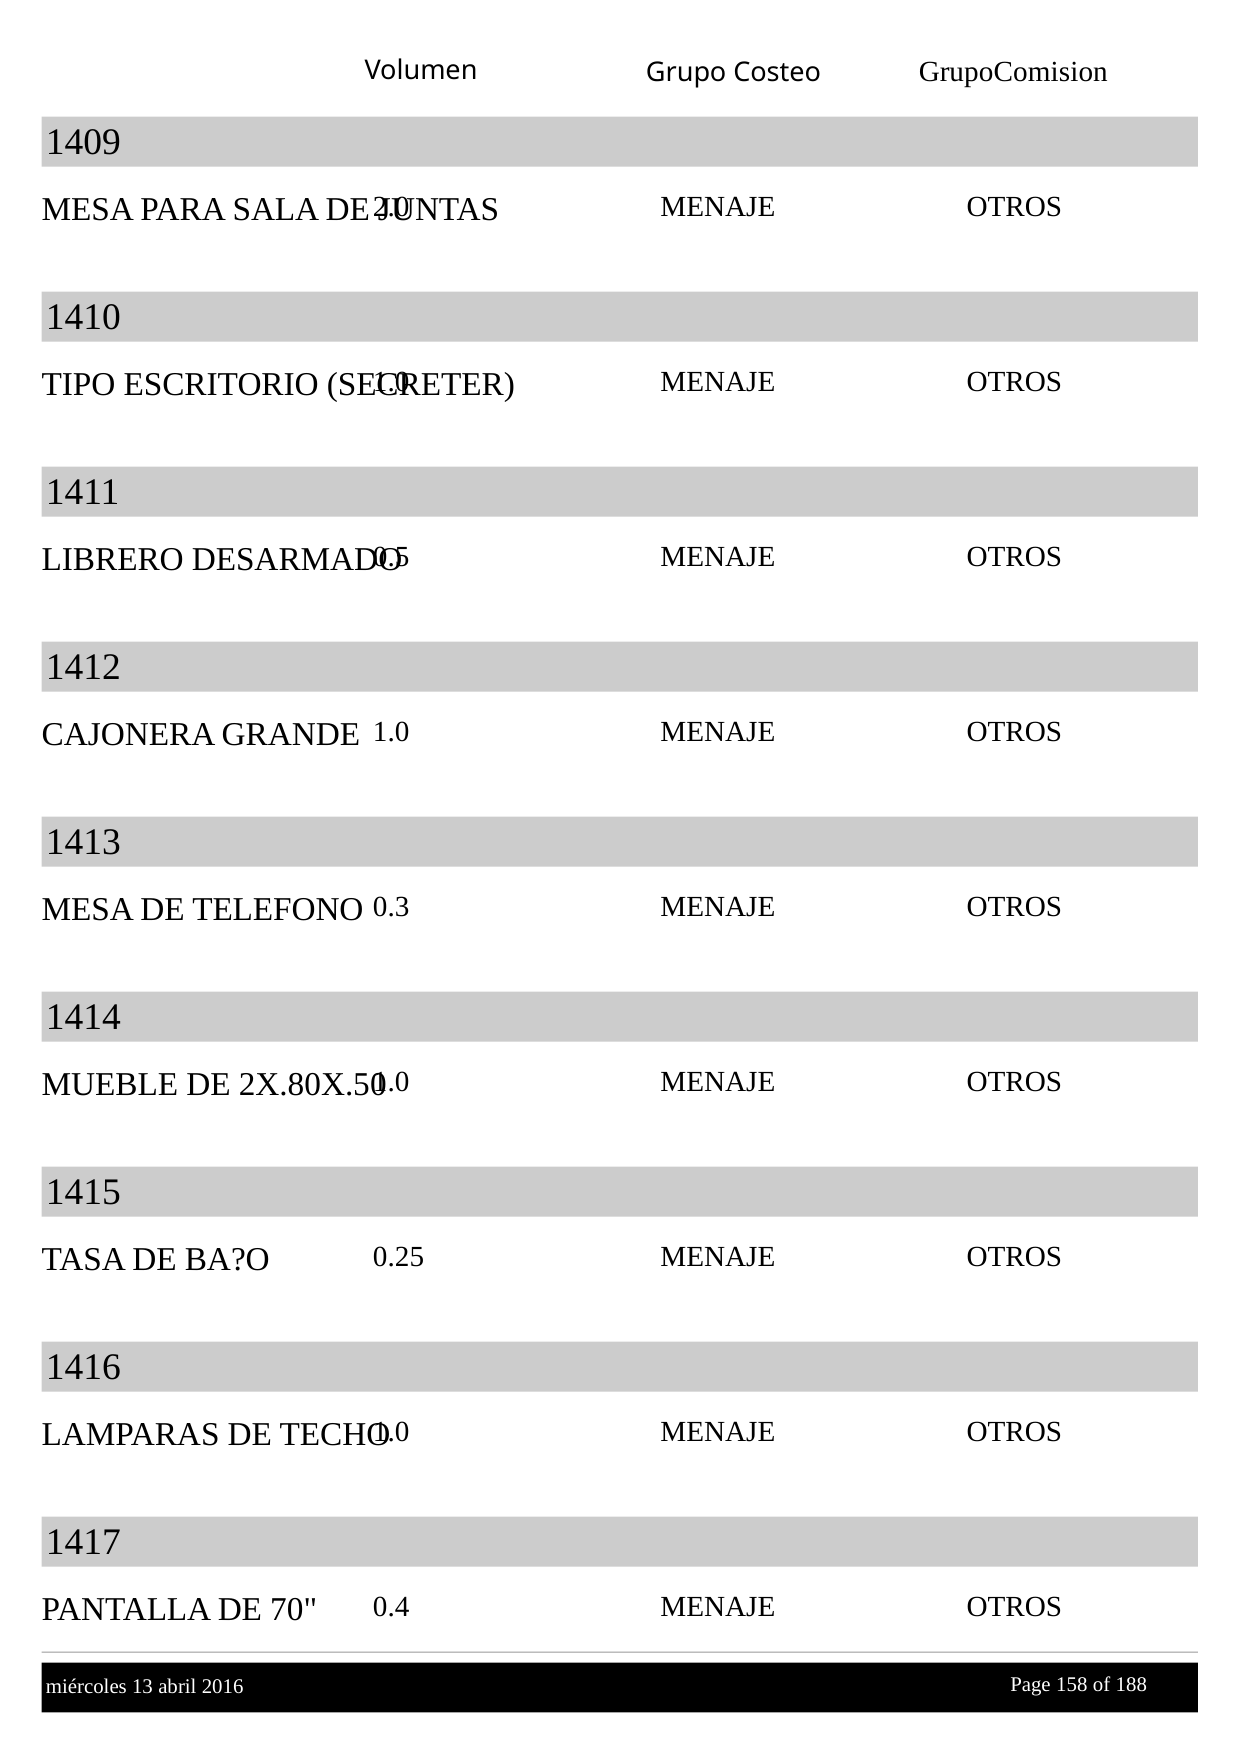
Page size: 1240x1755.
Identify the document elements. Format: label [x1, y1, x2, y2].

text_box [41, 816, 1198, 867]
text_box [41, 1062, 1198, 1117]
text_box [41, 1662, 1198, 1713]
text_box [41, 712, 1198, 767]
text_box [41, 991, 1198, 1042]
text_box [645, 54, 855, 96]
text_box [41, 116, 1198, 167]
text_box [41, 1516, 1198, 1567]
text_box [41, 1166, 1198, 1217]
text_box [41, 187, 1198, 242]
text_box [41, 1341, 1198, 1392]
text_box [918, 52, 1150, 90]
text_box [41, 291, 1198, 342]
text_box [41, 887, 1198, 942]
text_box [41, 537, 1198, 592]
text_box [41, 1412, 1198, 1467]
text_box [41, 362, 1198, 417]
text_box [41, 1587, 1198, 1642]
text_box [41, 641, 1198, 692]
text_box [364, 52, 573, 94]
text_box [41, 1237, 1198, 1292]
text_box [41, 466, 1198, 517]
